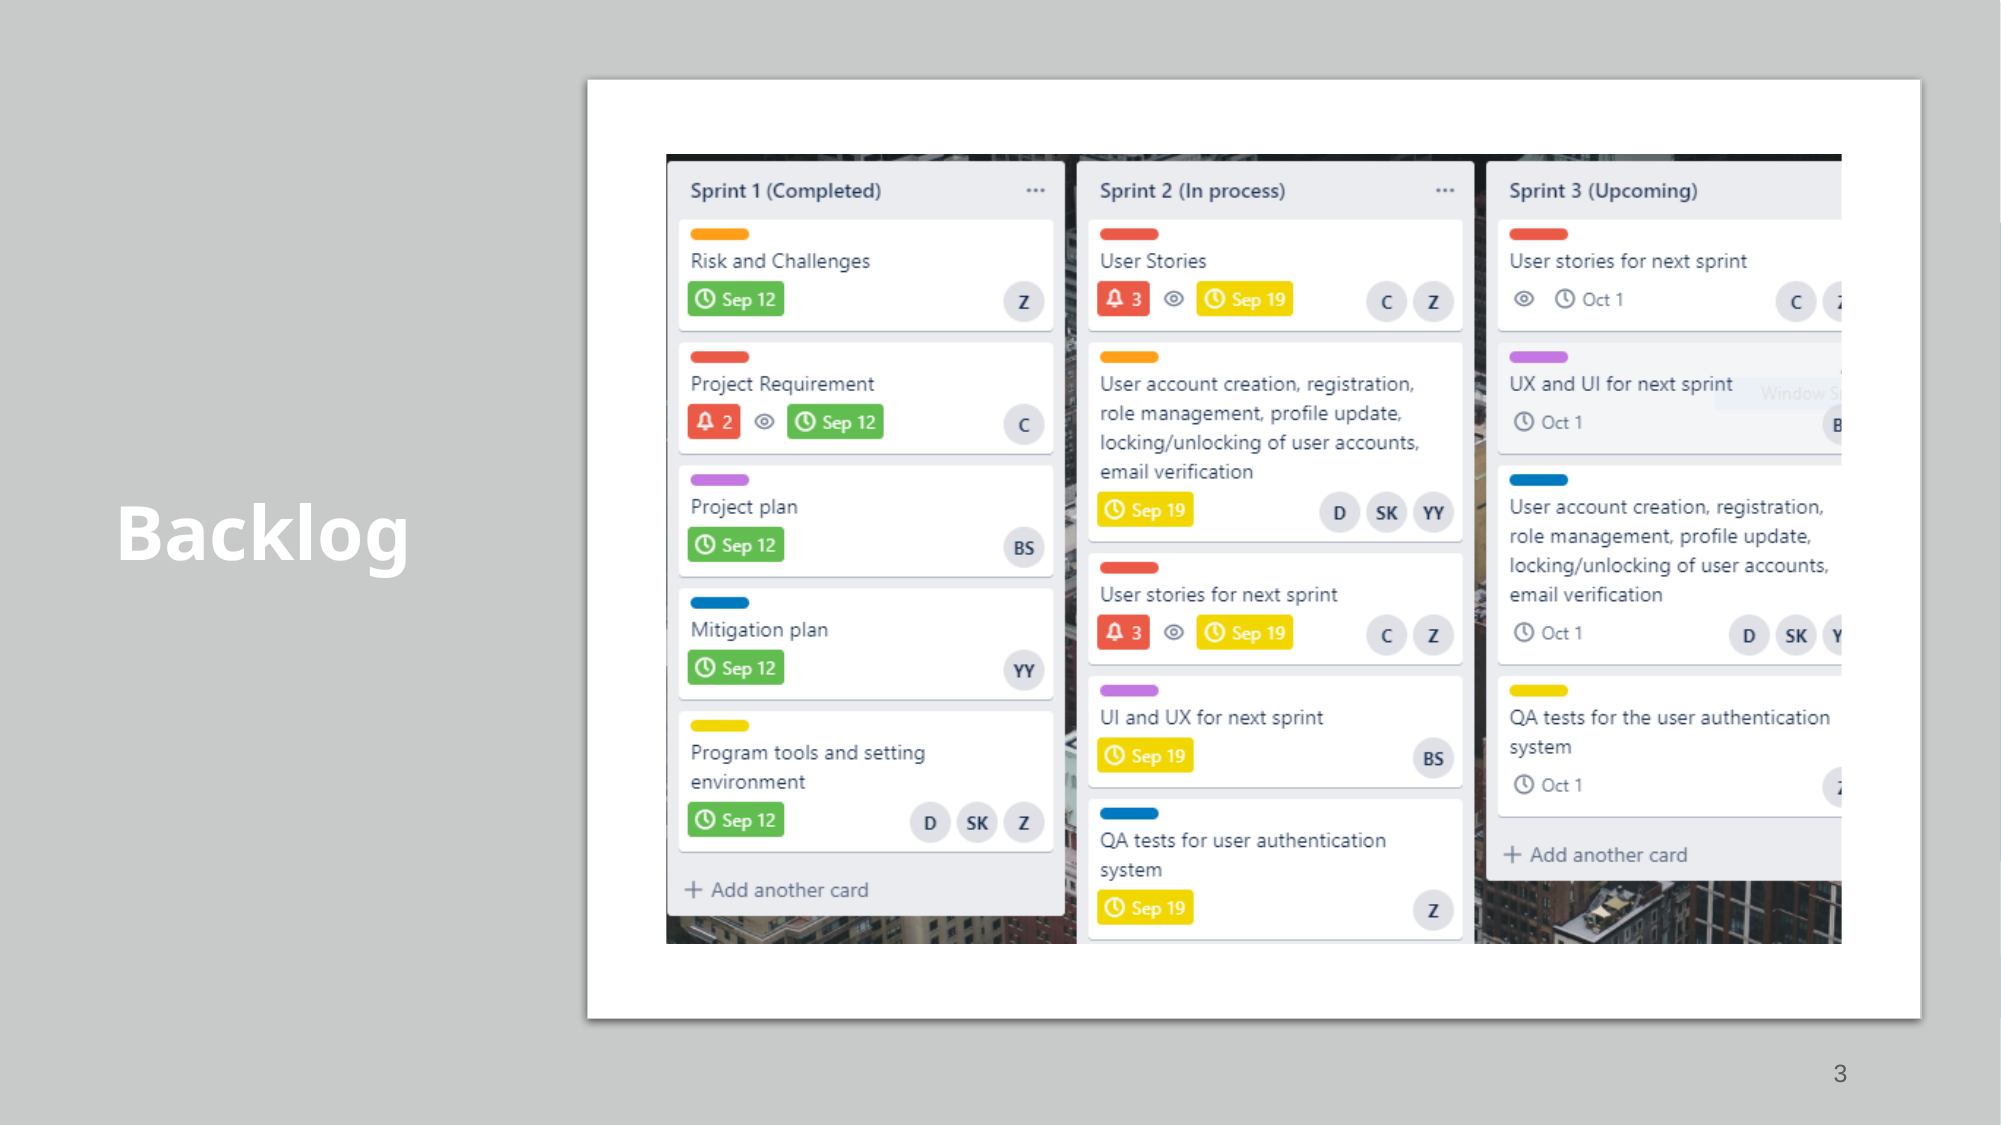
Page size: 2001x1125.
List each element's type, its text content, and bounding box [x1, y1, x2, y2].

slide_number ‹#› [1412, 1042, 1863, 1103]
title Backlog [99, 104, 527, 968]
text_box [0, 0, 2000, 1125]
picture [666, 154, 1842, 944]
text_box [587, 79, 1921, 1019]
